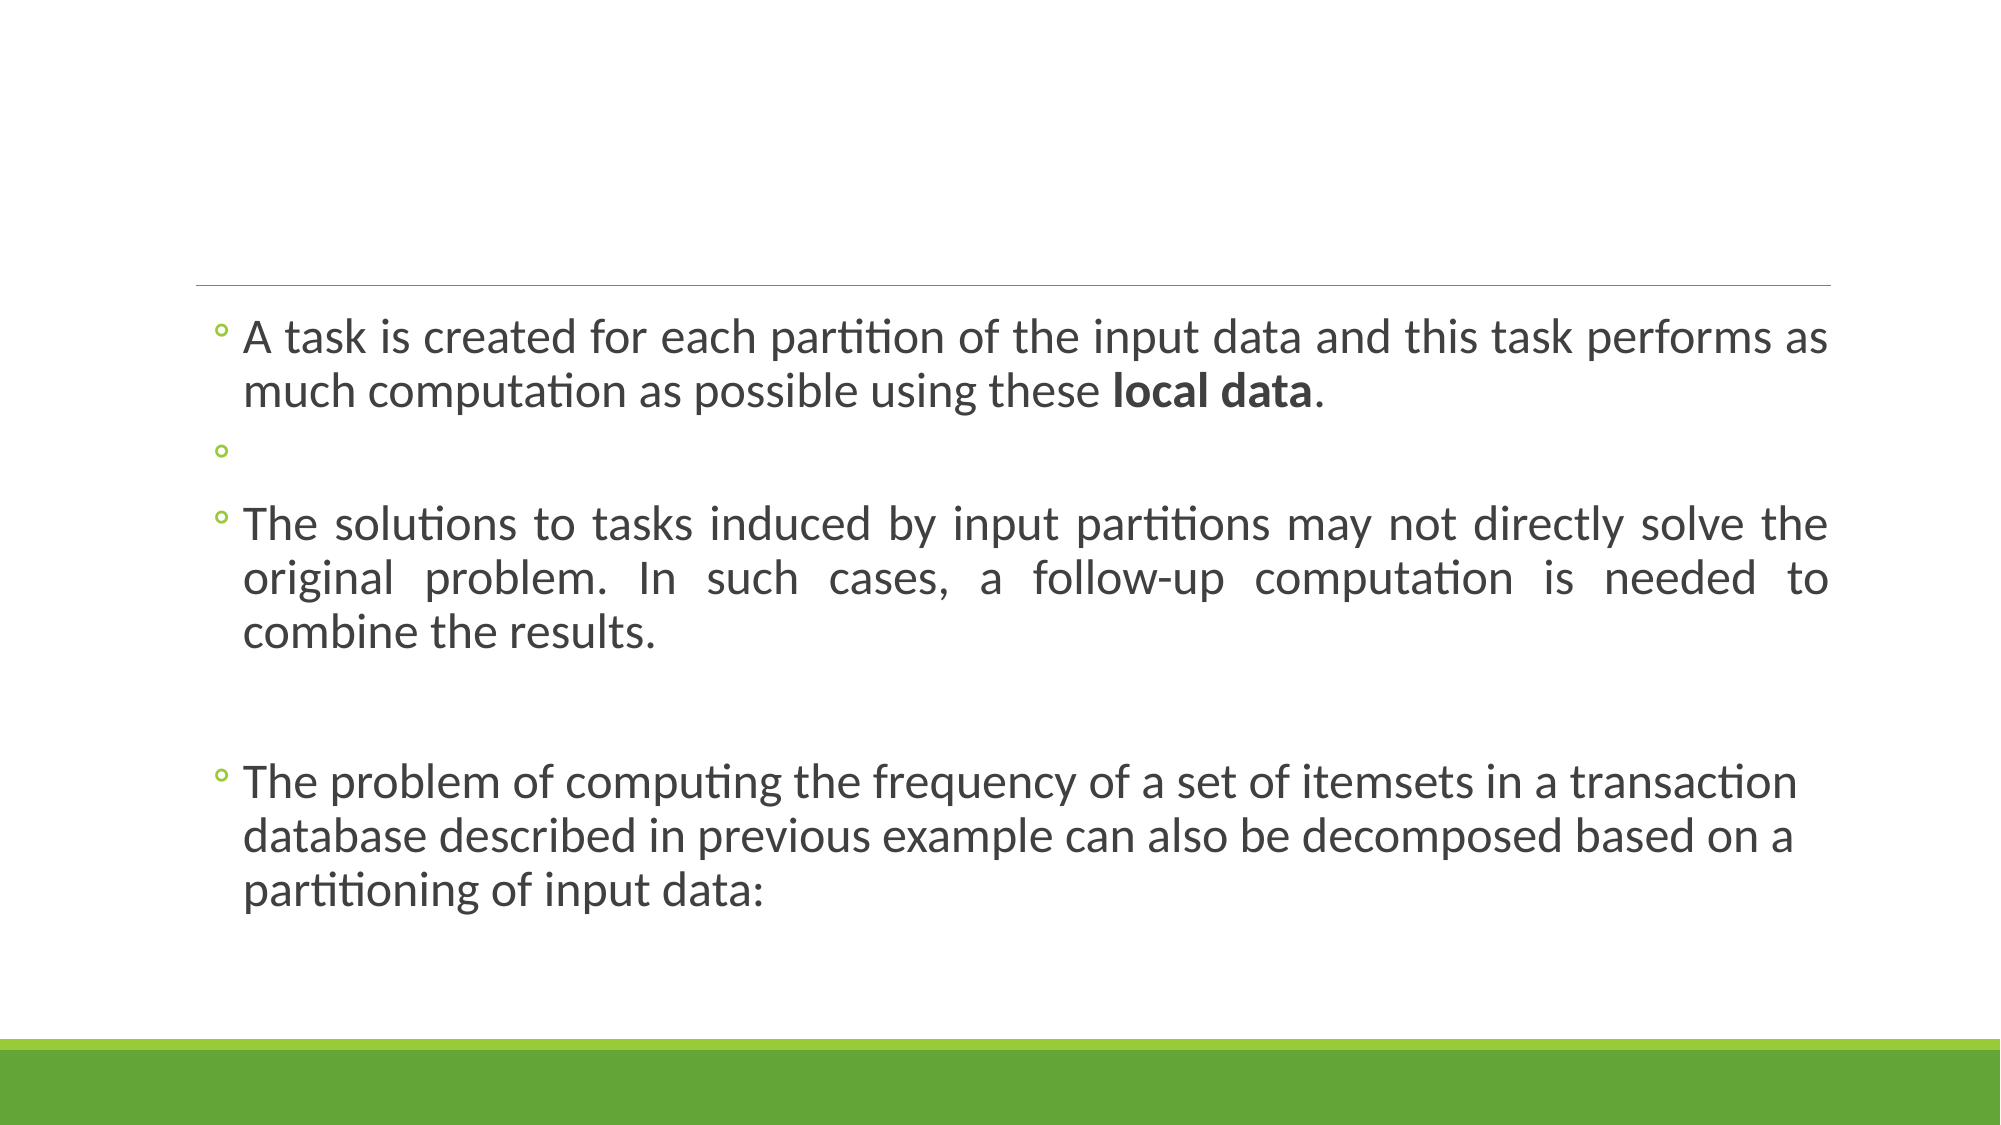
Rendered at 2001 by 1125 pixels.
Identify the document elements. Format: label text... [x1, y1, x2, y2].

list A task is created for each partition of the input data and this task performs as much computation as possible using these local data. The solutions to tasks induced by input partitions may not directly solve the original problem. In such cases, a follow-up computation is needed to combine the results. The problem of computing the frequency of a set of itemsets in a transaction database described in previous example can also be decomposed based on a partitioning of input data: [180, 302, 1830, 963]
